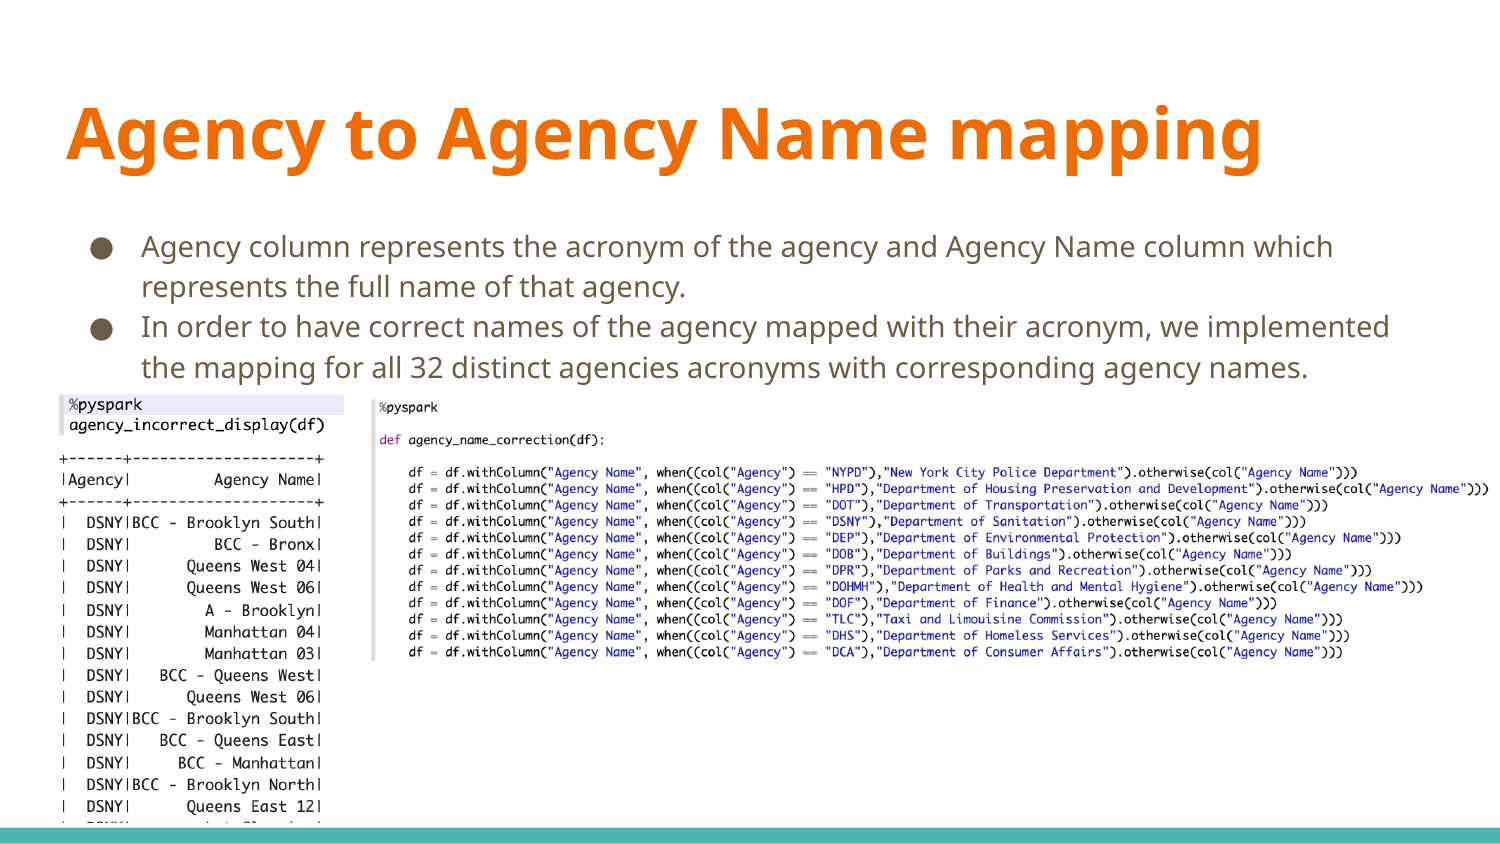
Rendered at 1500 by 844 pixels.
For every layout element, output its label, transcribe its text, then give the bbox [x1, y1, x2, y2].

picture [366, 395, 1493, 661]
picture [50, 388, 345, 823]
list Agency column represents the acronym of the agency and Agency Name column which represents the full name of that agency. In order to have correct names of the agency mapped with their acronym, we implemented the mapping for all 32 distinct agencies acronyms with corresponding agency names. [51, 207, 1449, 750]
title Agency to Agency Name mapping [51, 72, 1449, 189]
